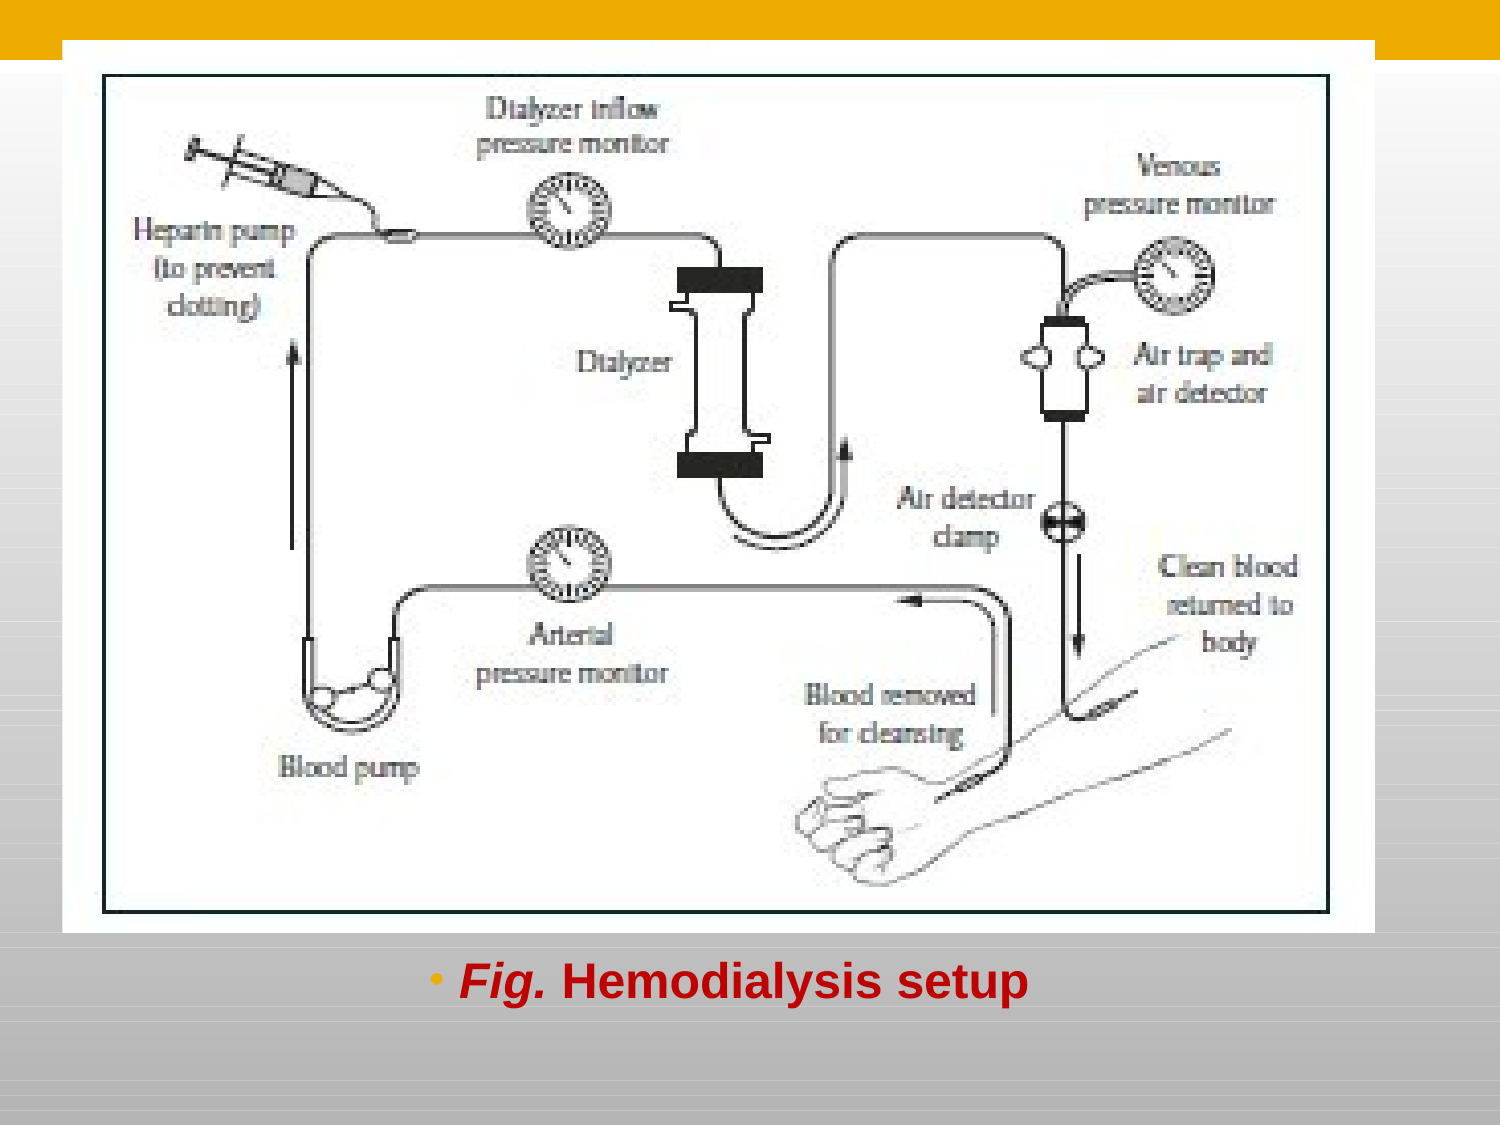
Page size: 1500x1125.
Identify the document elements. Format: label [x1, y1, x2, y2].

text_box [0, 0, 1500, 1125]
